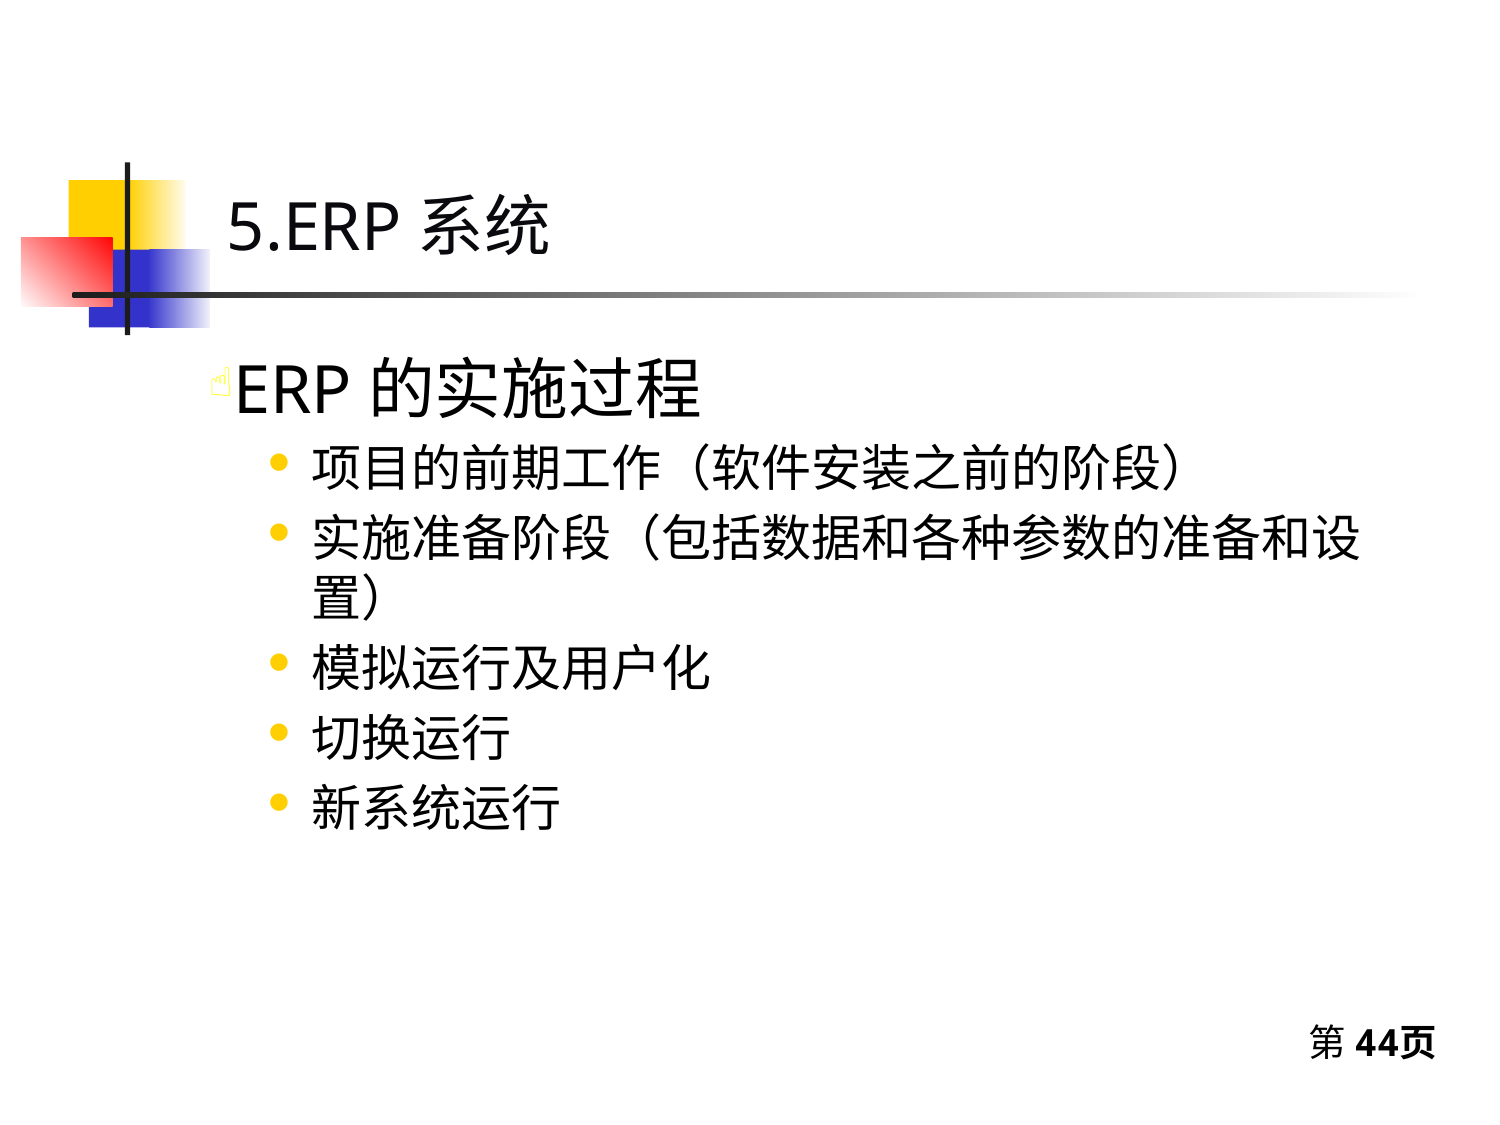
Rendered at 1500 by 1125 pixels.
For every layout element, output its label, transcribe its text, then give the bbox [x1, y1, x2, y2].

text_box 5.ERP系统 [194, 148, 822, 299]
list ERP的实施过程 项目的前期工作（软件安装之前的阶段） 实施准备阶段（包括数据和各种参数的准备和设置） 模拟运行及用户化 切换运行 新系统运行 [193, 330, 1470, 971]
